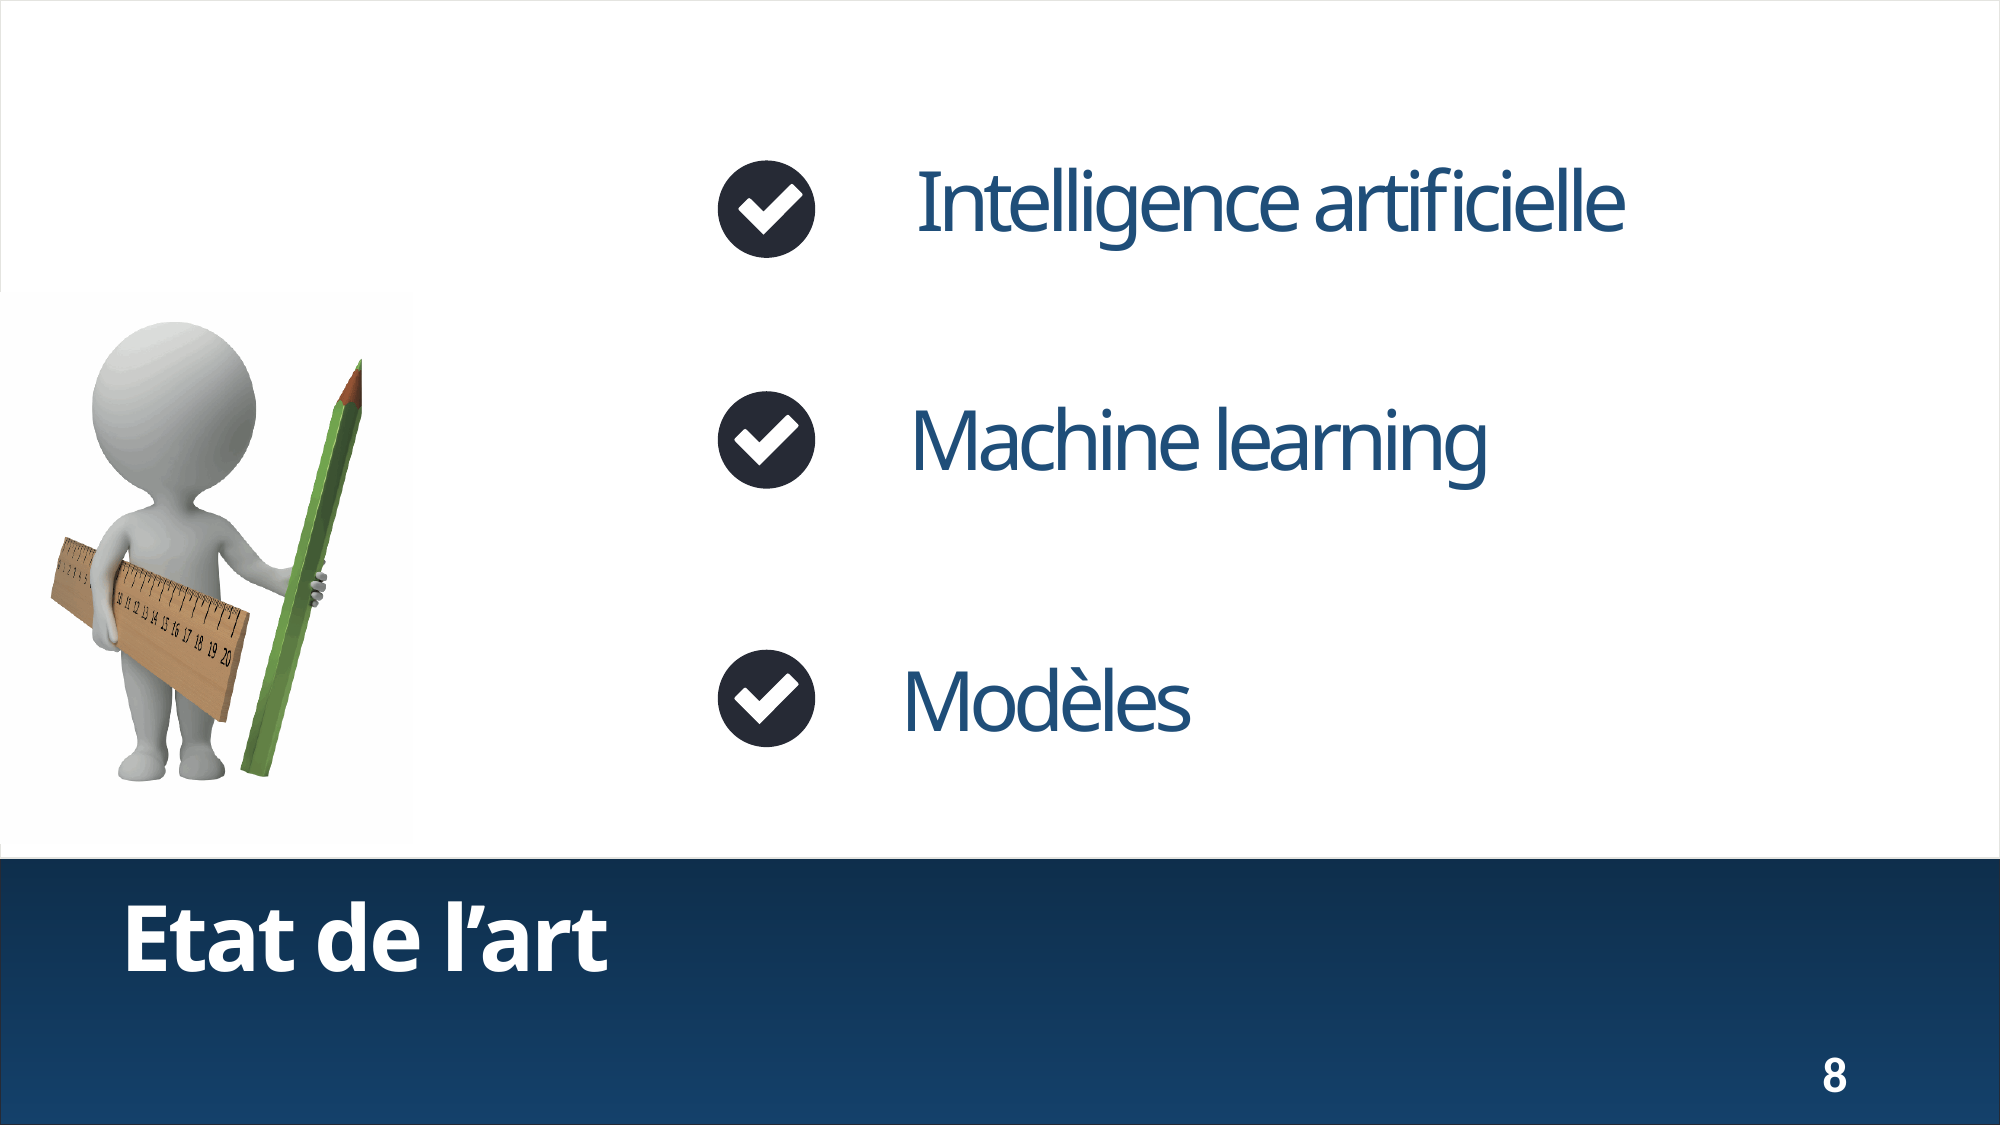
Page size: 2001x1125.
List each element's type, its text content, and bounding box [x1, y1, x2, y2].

text_box [0, 859, 2000, 1125]
text_box Machine learning [893, 379, 1508, 495]
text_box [717, 391, 816, 489]
text_box Intelligence artificielle [901, 140, 1660, 256]
text_box Modèles [885, 640, 1210, 756]
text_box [717, 649, 816, 748]
slide_number 8 [1412, 1042, 1863, 1103]
picture [0, 292, 413, 844]
text_box [0, 0, 2000, 859]
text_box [717, 160, 816, 258]
text_box Etat de l’art [105, 872, 1166, 998]
